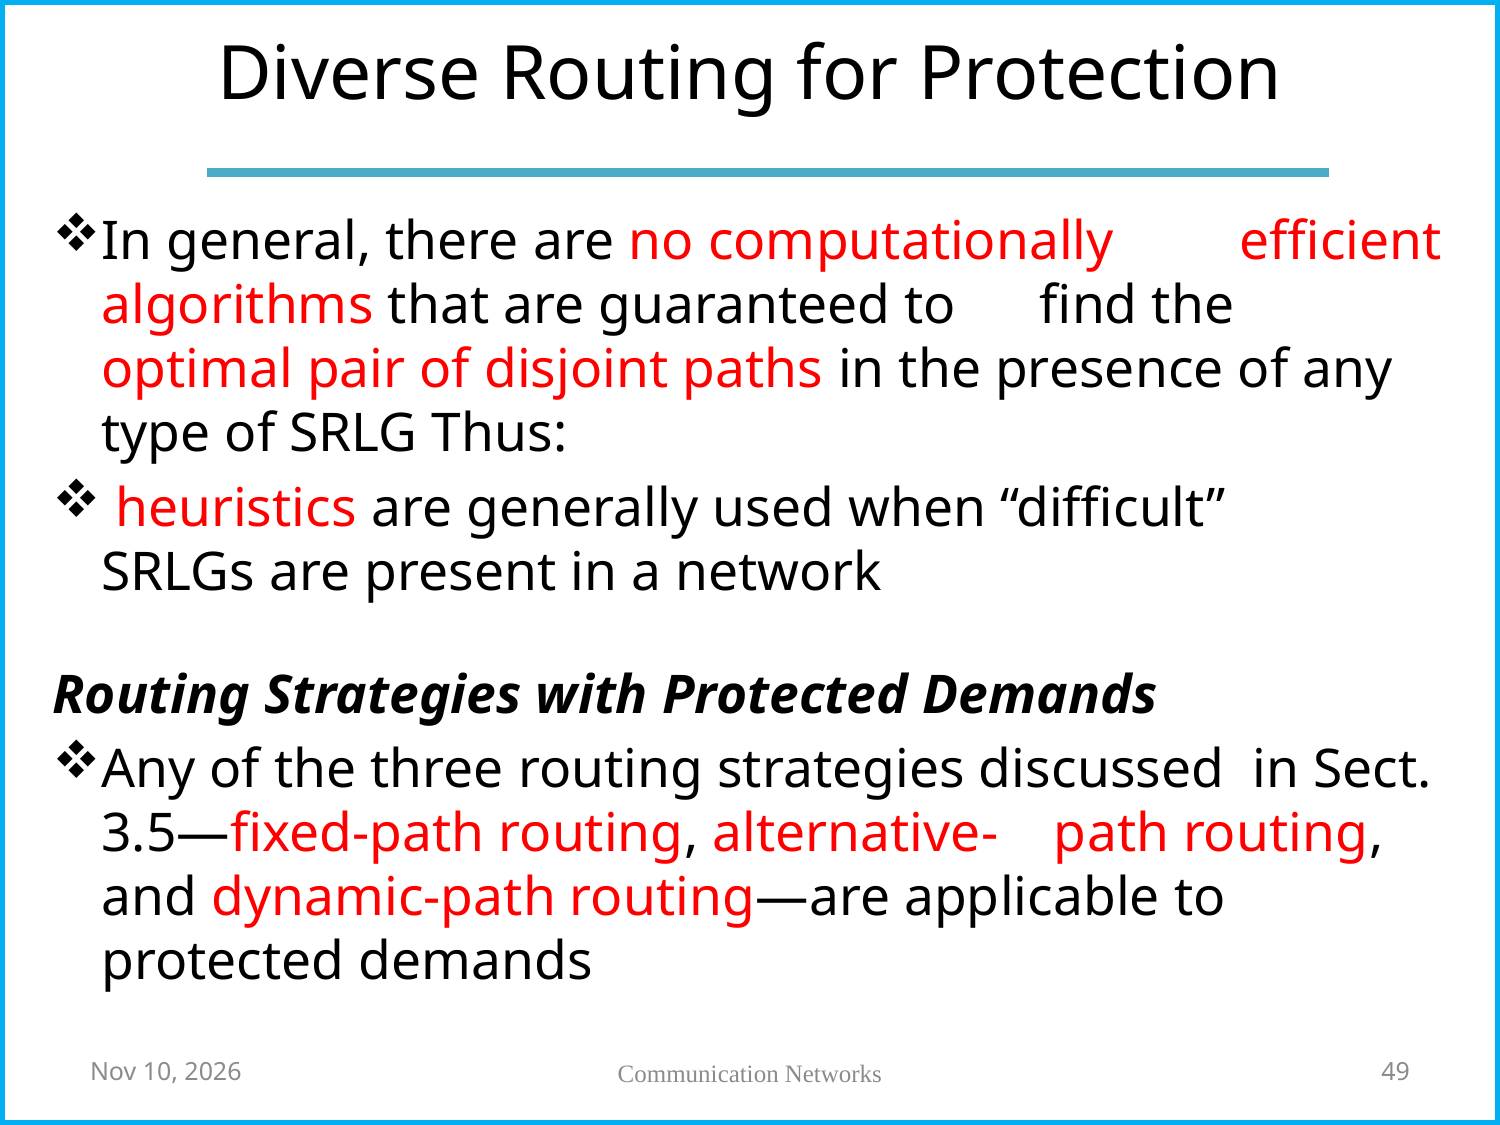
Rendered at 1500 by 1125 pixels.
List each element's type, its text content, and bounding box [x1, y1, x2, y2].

slide_number 7-May-18 [75, 1043, 425, 1103]
footer Communication Networks [512, 1043, 988, 1103]
title Diverse Routing for Protection [75, 45, 1425, 154]
slide_number 49 [1074, 1043, 1425, 1103]
list In general, there are no computationally efficient algorithms that are guaranteed to find the optimal pair of disjoint paths in the presence of any type of SRLG Thus: heuristics are generally used when “difficult” SRLGs are present in a network Routing Strategies with Protected Demands Any of the three routing strategies discussed in Sect. 3.5—fixed-path routing, alternative- path routing, and dynamic-path routing—are applicable to protected demands [37, 198, 1463, 1043]
